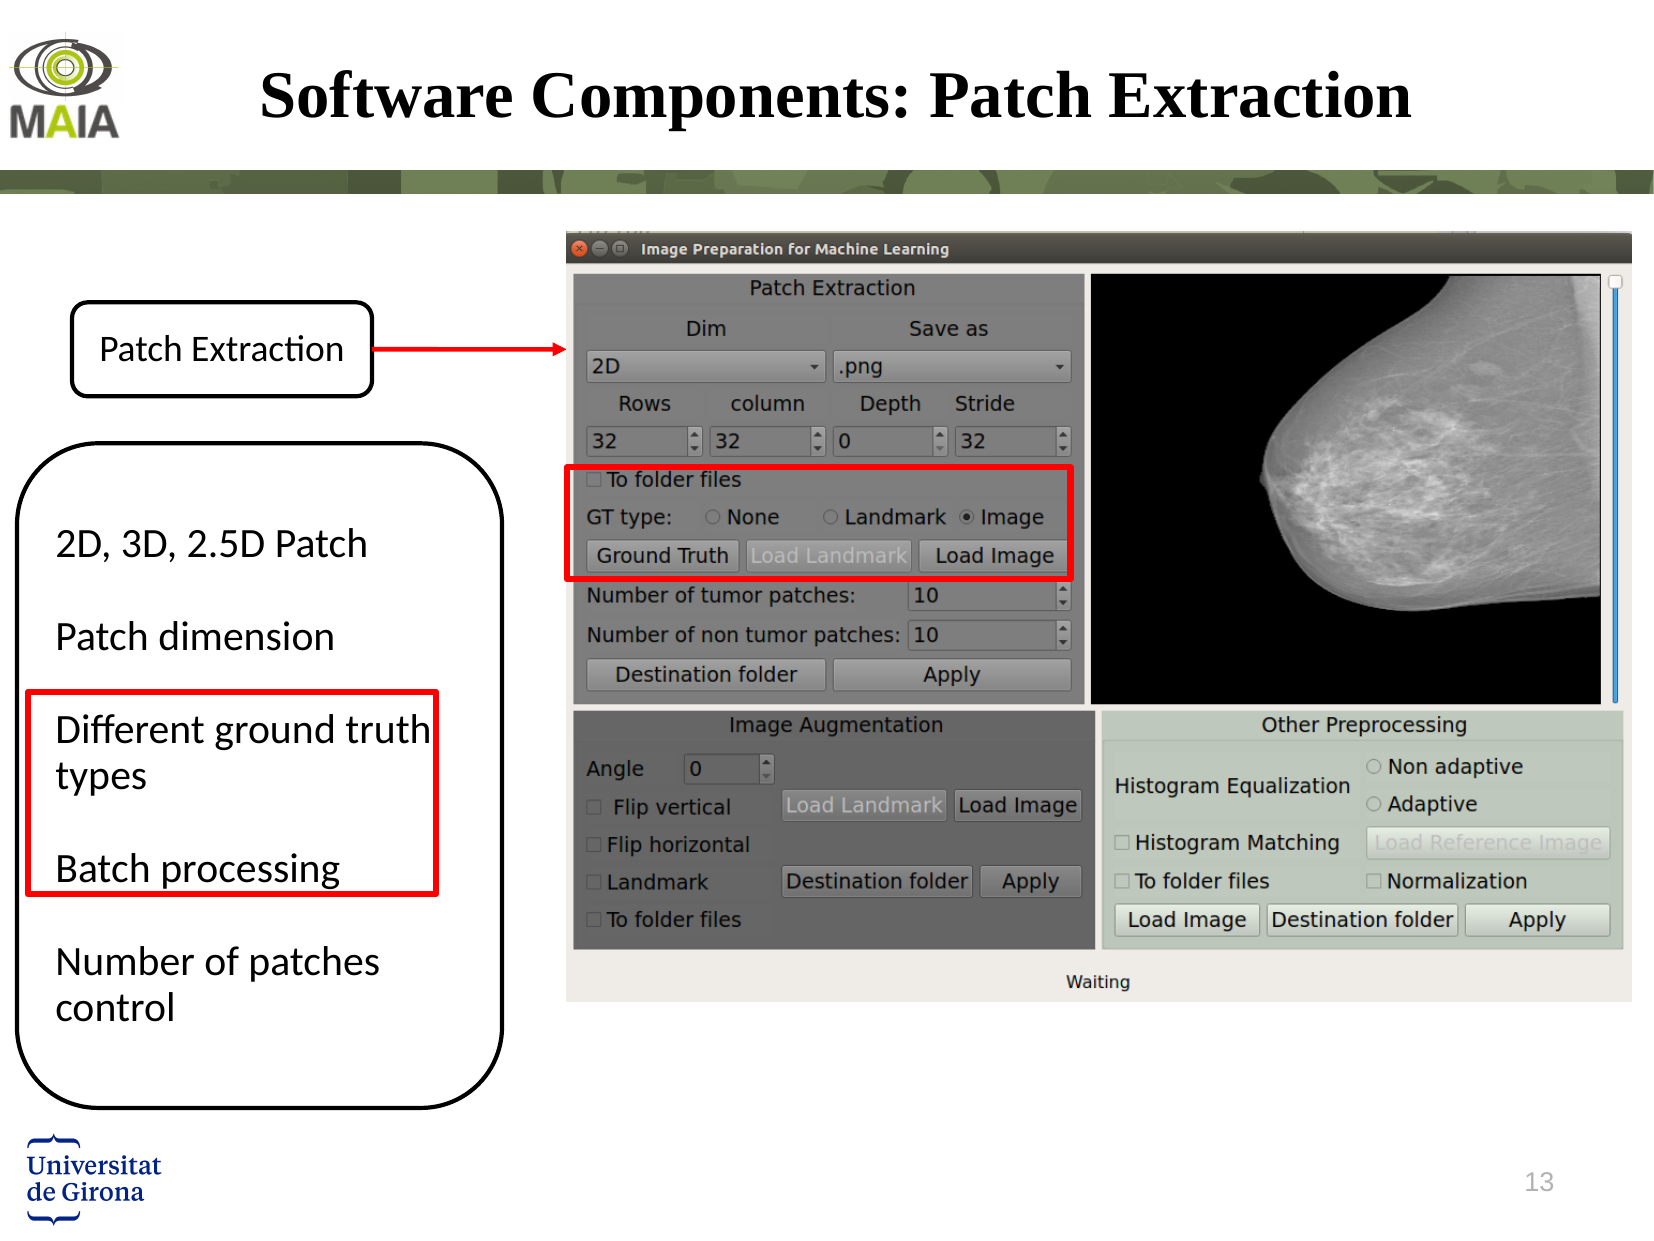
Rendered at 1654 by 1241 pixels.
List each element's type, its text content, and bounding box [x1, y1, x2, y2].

picture [8, 31, 92, 144]
picture [566, 231, 1632, 1003]
text_box [26, 690, 438, 896]
title Software Components: Patch Extraction [92, 29, 1582, 153]
slide_number 13 [1185, 1149, 1571, 1216]
text_box Patch Extraction [69, 300, 375, 399]
text_box 2D, 3D, 2.5D Patch Patch dimension Different ground truth types Batch processing Number of patches control [14, 441, 505, 1111]
